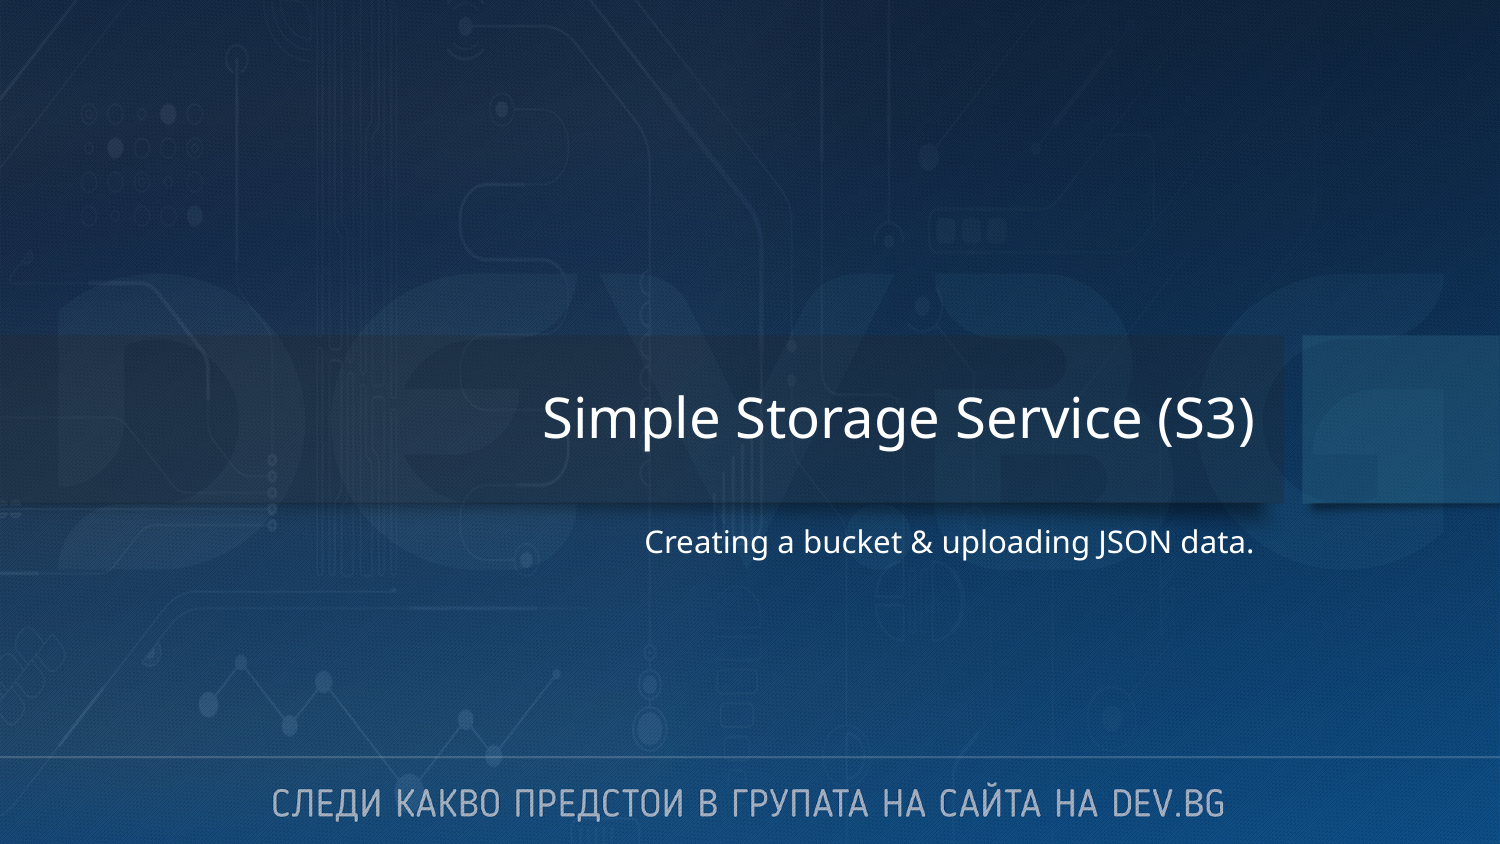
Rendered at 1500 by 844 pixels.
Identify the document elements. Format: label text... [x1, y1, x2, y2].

picture [0, 0, 1500, 844]
list Creating a bucket & uploading JSON data. [83, 520, 1267, 731]
title Simple Storage Service (S3) [83, 353, 1267, 488]
